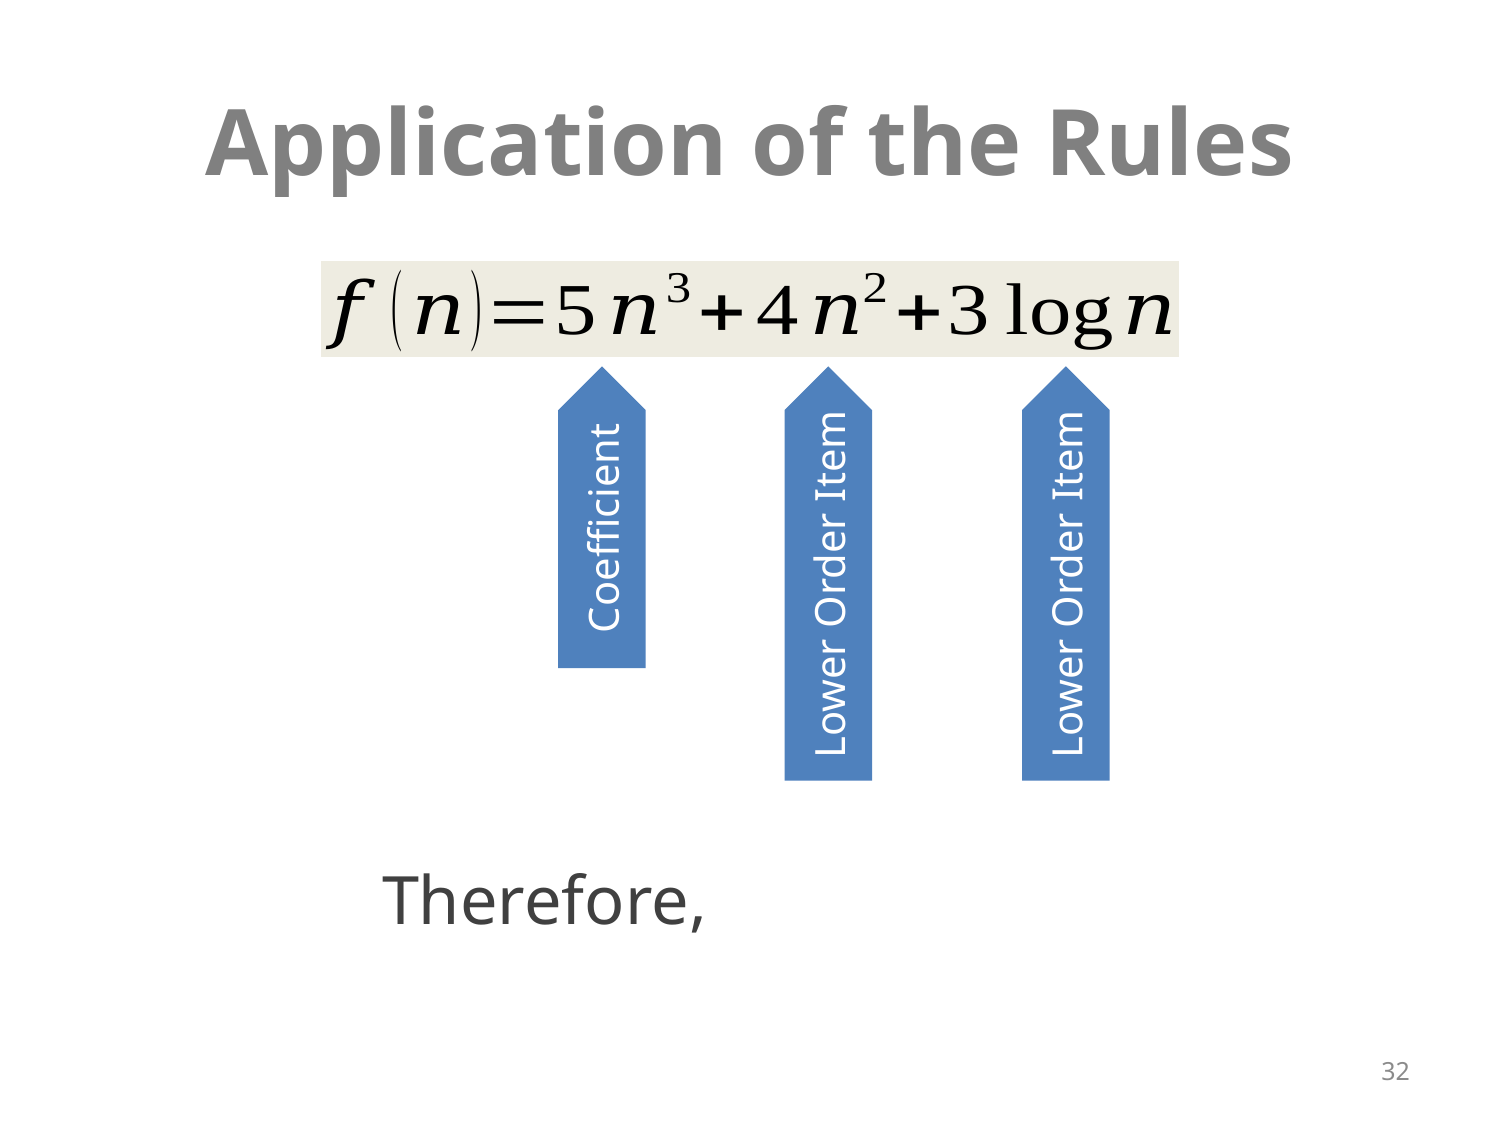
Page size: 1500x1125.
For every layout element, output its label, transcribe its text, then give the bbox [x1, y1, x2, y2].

text_box Coefficient [556, 364, 648, 671]
slide_number 32 [1074, 1042, 1425, 1103]
text_box Lower Order Item [1019, 364, 1112, 783]
text_box Lower Order Item [782, 364, 875, 783]
title Application of the Rules [75, 45, 1425, 233]
